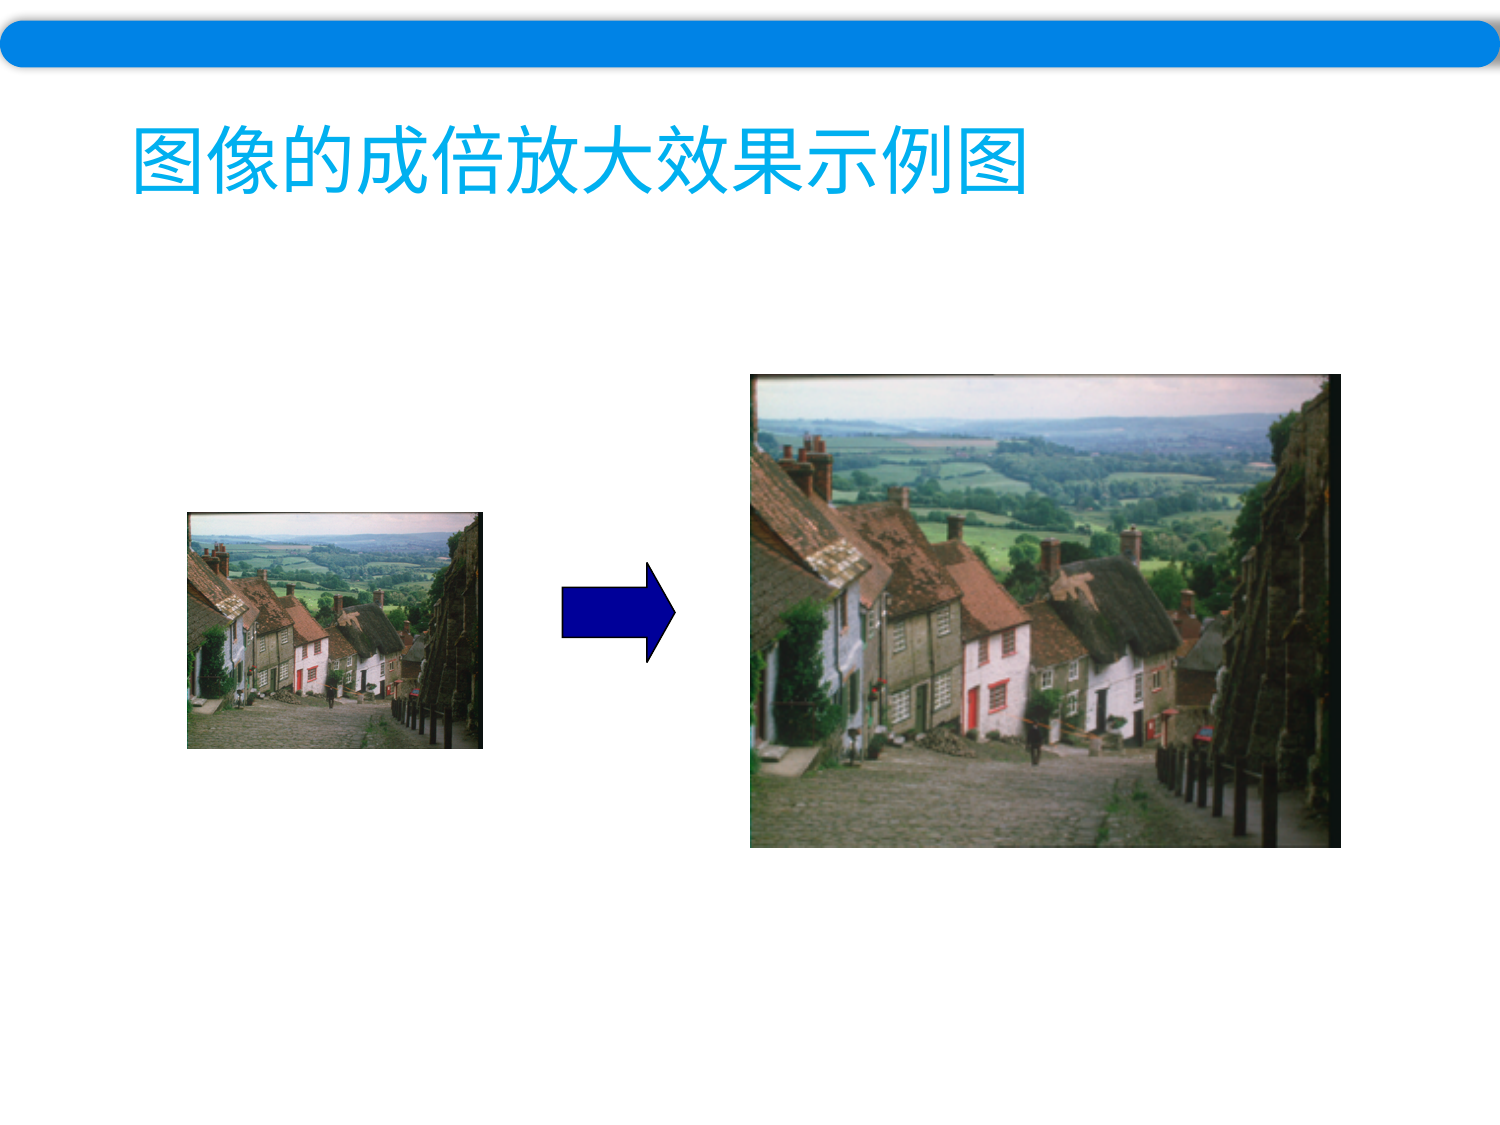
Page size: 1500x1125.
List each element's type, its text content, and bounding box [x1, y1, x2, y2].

title 图像的成倍放大效果示例图 [115, 97, 1129, 231]
picture [187, 512, 483, 749]
text_box [0, 19, 1500, 69]
text_box [562, 562, 676, 663]
picture [749, 374, 1341, 848]
